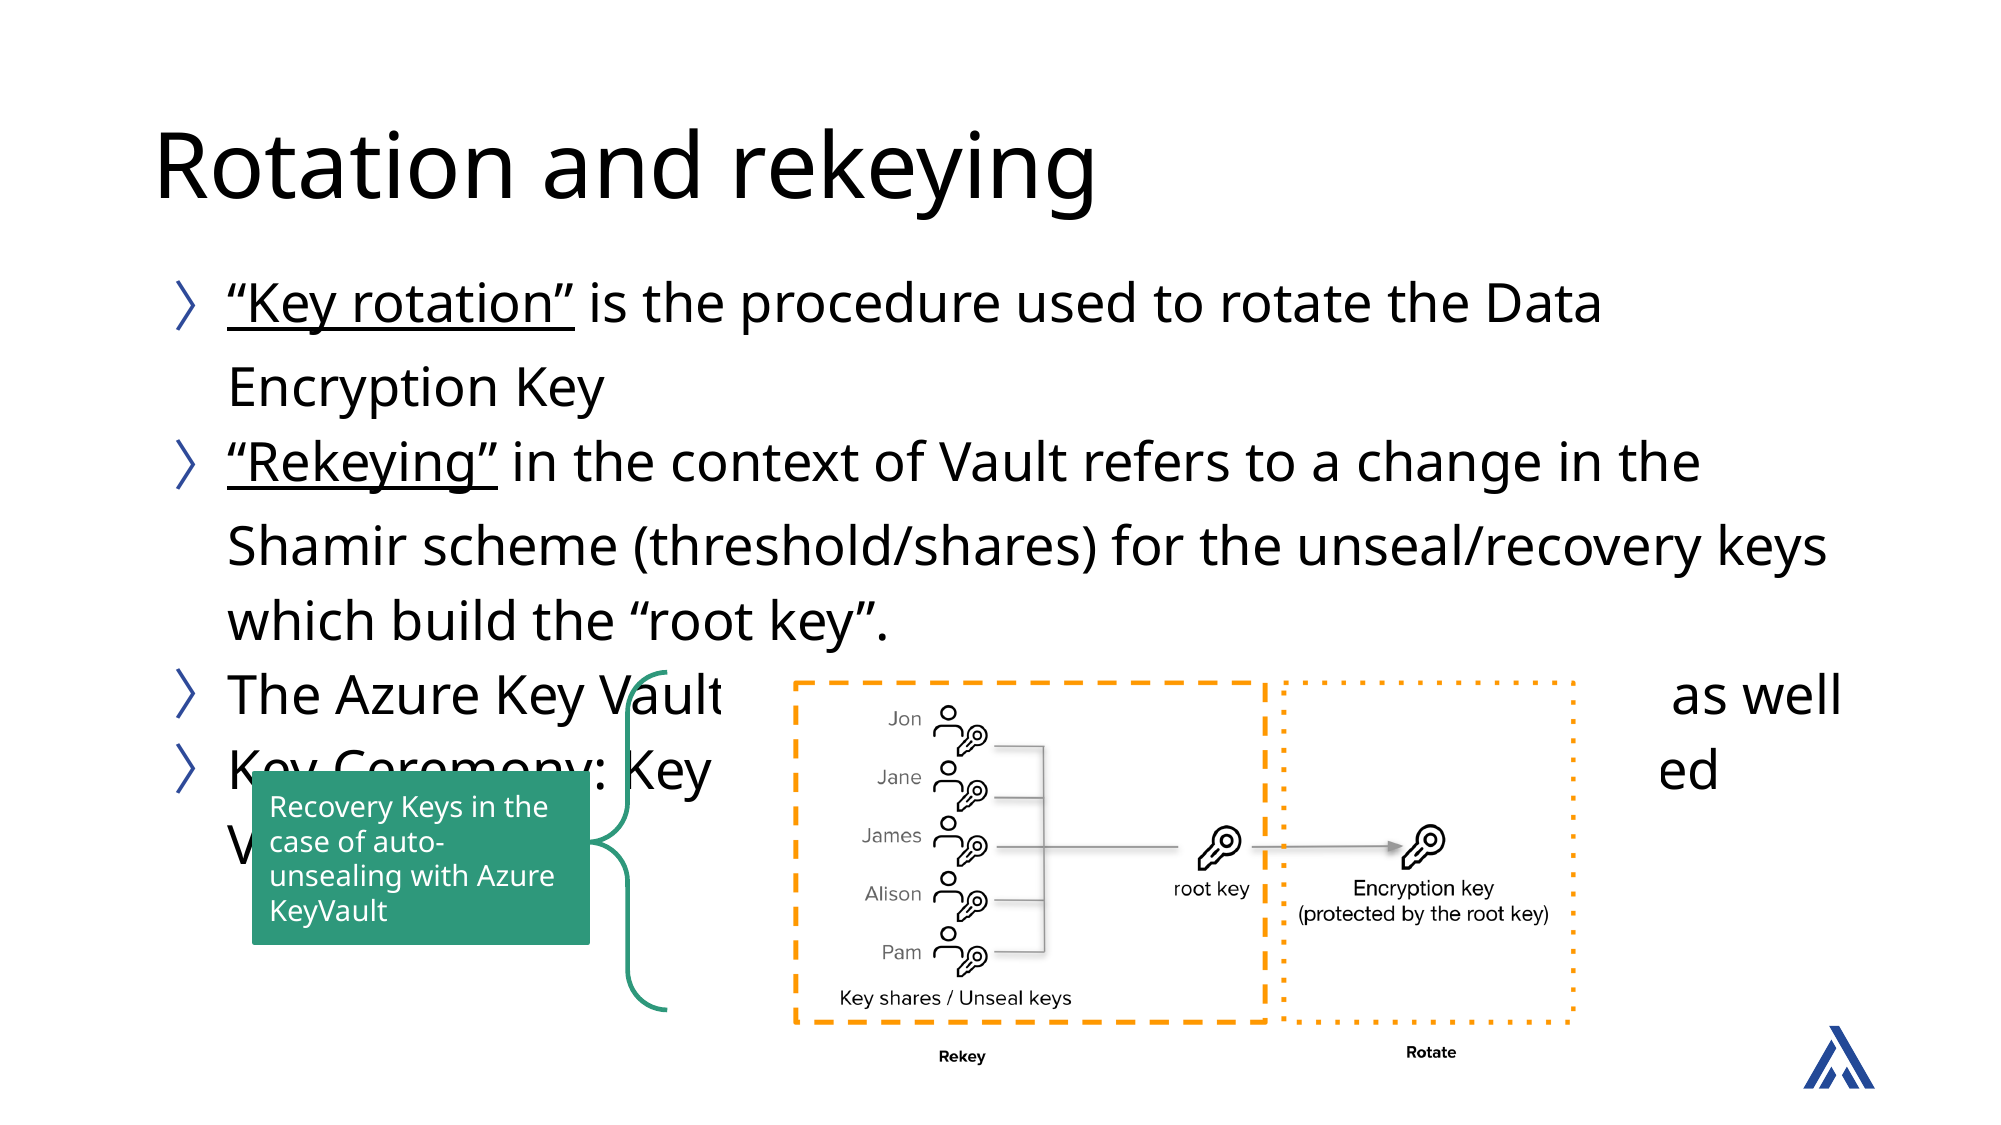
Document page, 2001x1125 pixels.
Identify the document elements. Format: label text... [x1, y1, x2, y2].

picture [1773, 994, 1908, 1125]
text_box [588, 672, 668, 1010]
title Rotation and rekeying [137, 59, 1863, 249]
text_box Recovery Keys in the case of auto-unsealing with Azure KeyVault [254, 772, 588, 943]
picture [720, 671, 1661, 1070]
list “Key rotation” is the procedure used to rotate the Data Encryption Key “Rekeying” in the context of Vault refers to a change in the Shamir scheme (threshold/shares) for the unseal/recovery keys which build the “root key”. The Azure Key Vault key for the Vault Seal can be rotated as well Key Ceremony: Key holder assemble to agree on privileged Vault action [137, 249, 1863, 1093]
